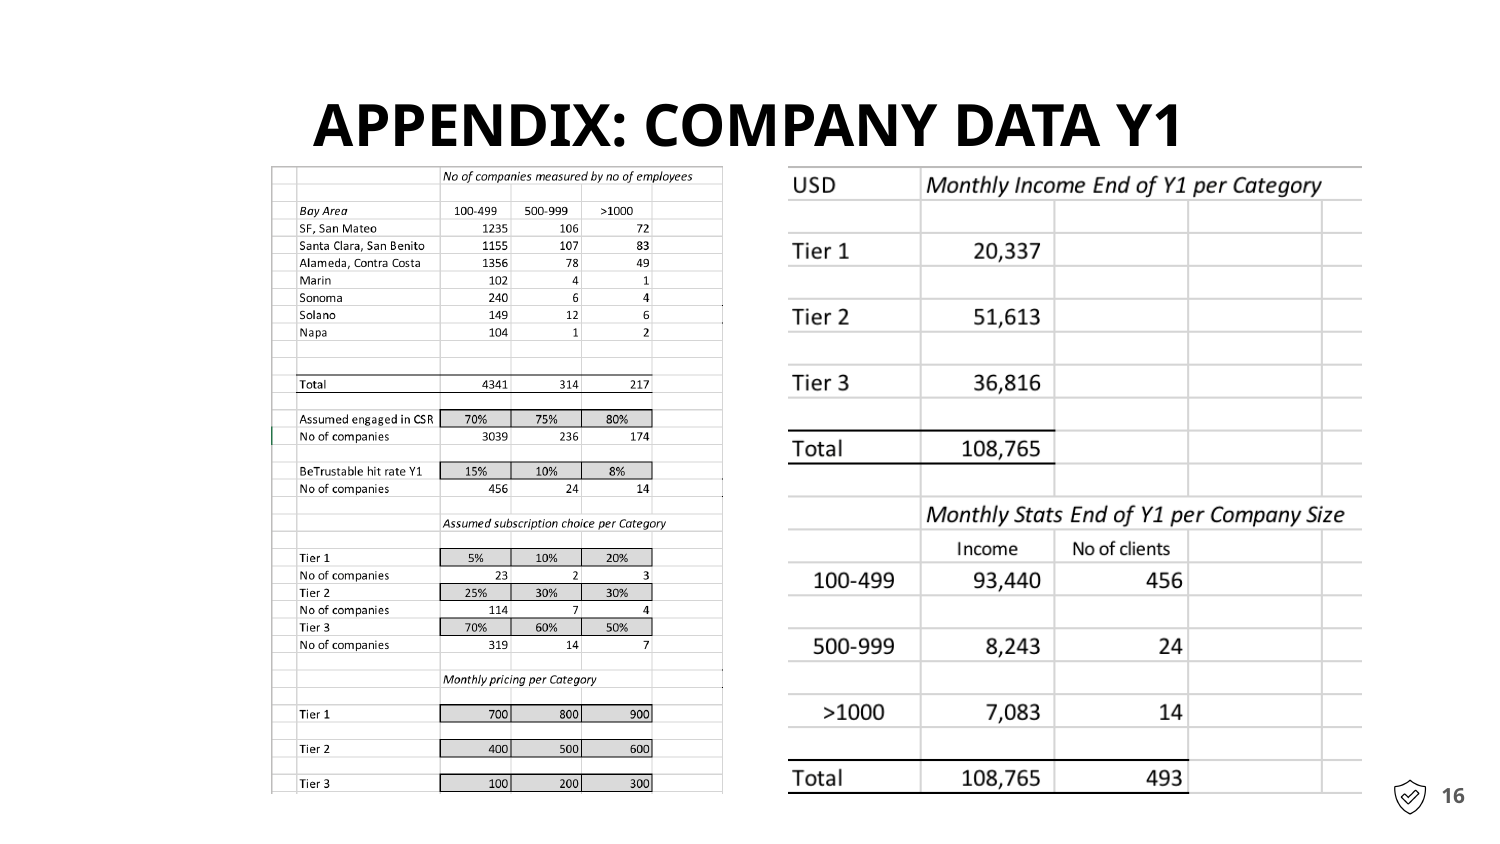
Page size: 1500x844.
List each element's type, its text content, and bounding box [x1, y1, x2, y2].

picture [271, 166, 723, 794]
picture [788, 166, 1363, 794]
slide_number ‹#› [1389, 764, 1480, 830]
title APPENDIX: COMPANY DATA Y1 [51, 72, 1449, 167]
picture [1389, 776, 1431, 818]
